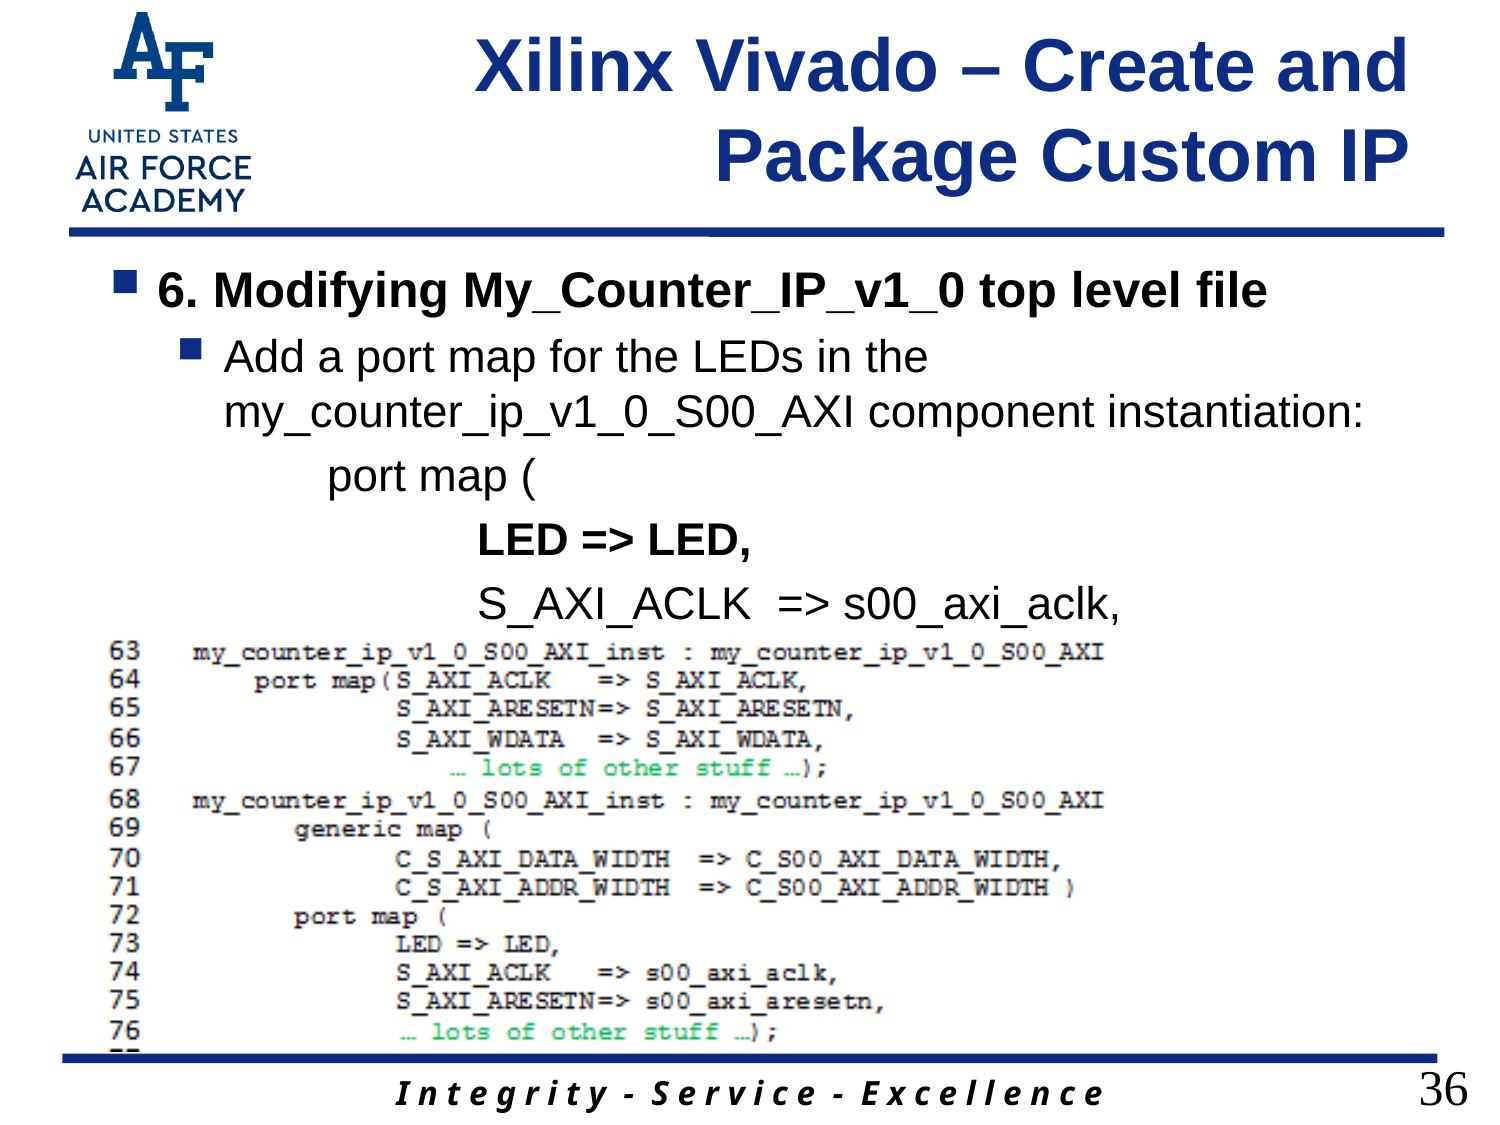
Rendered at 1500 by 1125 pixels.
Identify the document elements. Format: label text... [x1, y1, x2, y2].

picture [99, 632, 1416, 1052]
picture [75, 12, 251, 212]
slide_number 36 [1133, 1047, 1484, 1125]
title Xilinx Vivado – Create and Package Custom IP [313, 12, 1427, 201]
list 6. Modifying My_Counter_IP_v1_0 top level file Add a port map for the LEDs in the my_counter_ip_v1_0_S00_AXI component instantiation: port map ( LED => LED, S_AXI_ACLK => s00_axi_aclk, [95, 249, 1430, 960]
